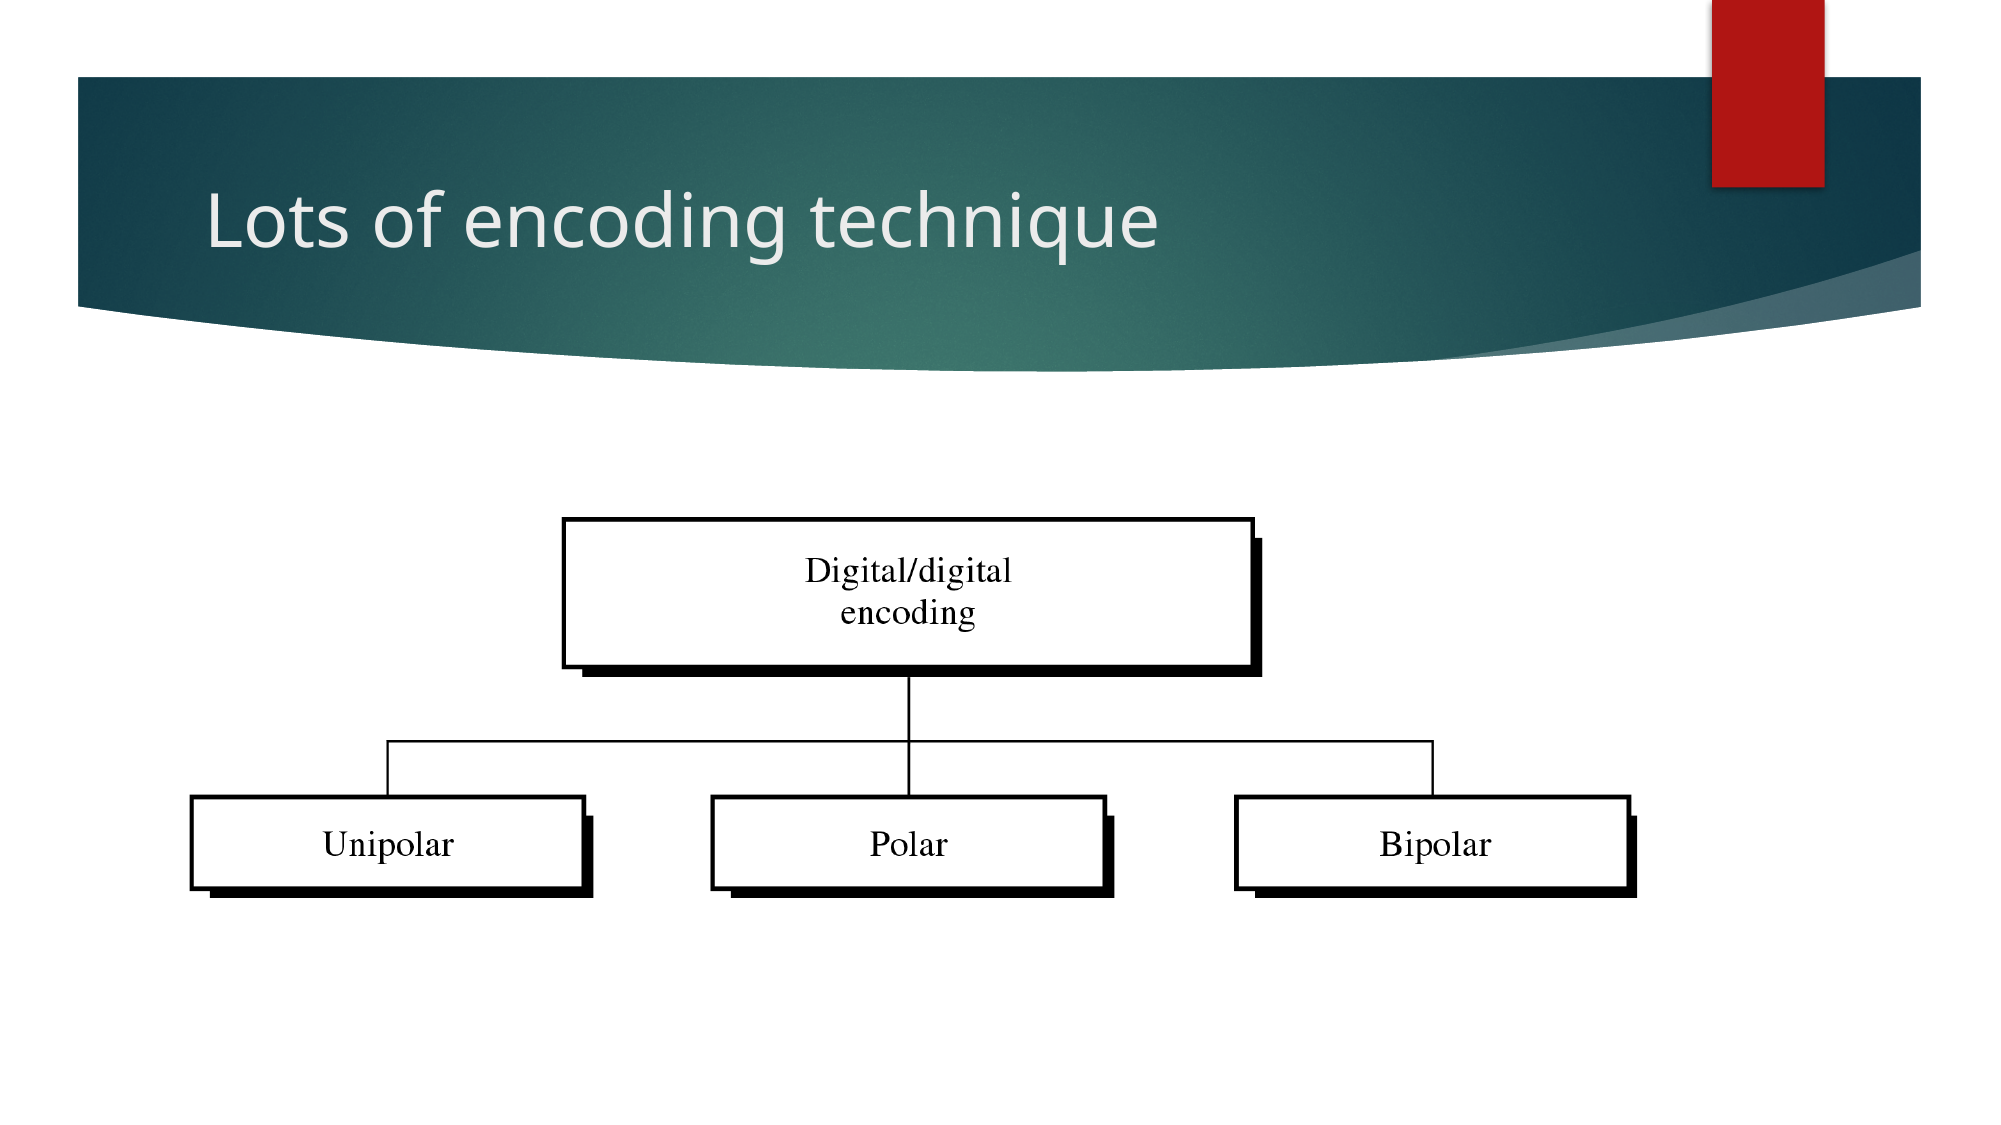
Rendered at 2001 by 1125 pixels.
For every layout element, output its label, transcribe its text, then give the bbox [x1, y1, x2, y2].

title Lots of encoding technique [189, 159, 1638, 276]
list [189, 516, 1638, 898]
